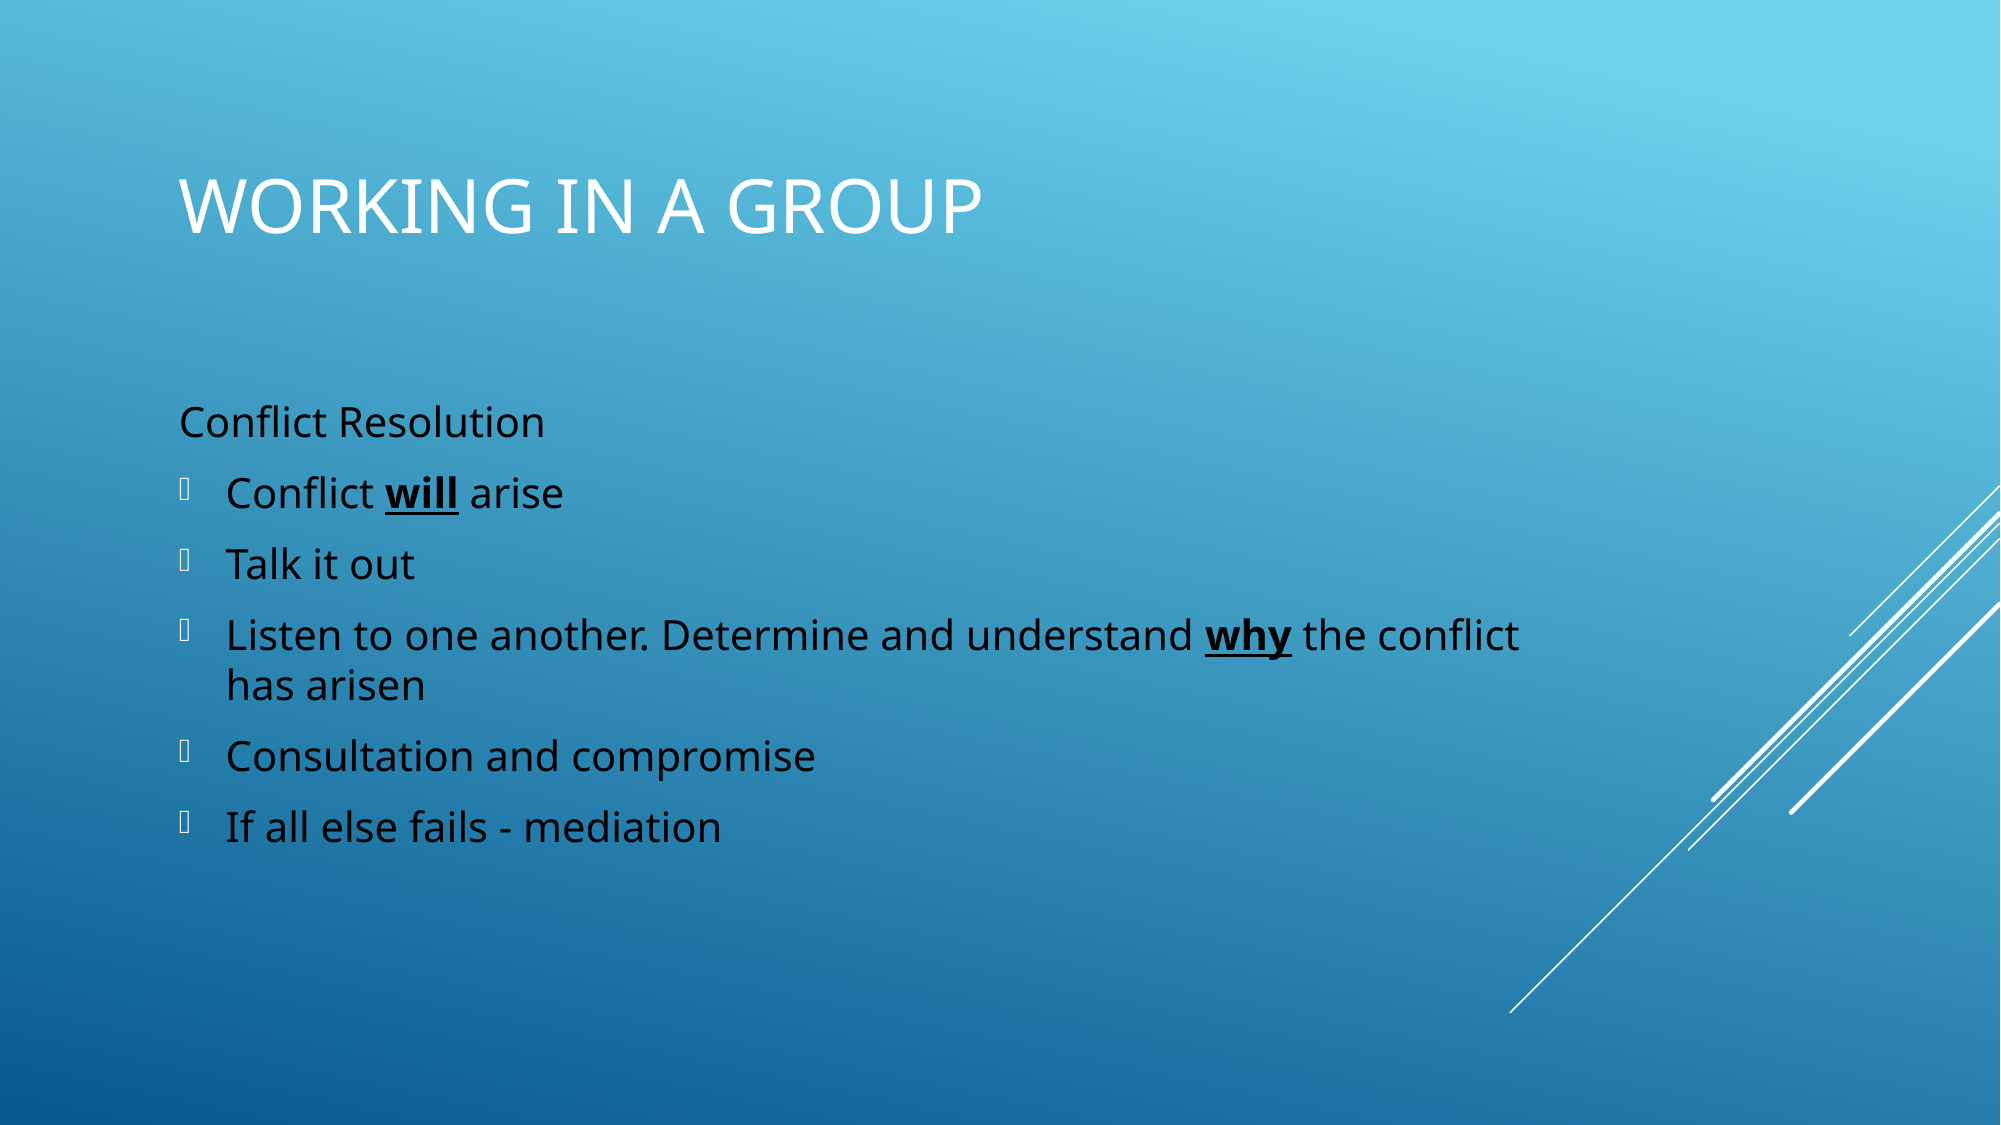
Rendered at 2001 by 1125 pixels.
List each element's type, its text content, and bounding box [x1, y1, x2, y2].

title Working in a group [163, 80, 1564, 327]
list Conflict Resolution Conflict will arise Talk it out Listen to one another. Determine and understand why the conflict has arisen Consultation and compromise If all else fails - mediation [163, 327, 1564, 920]
